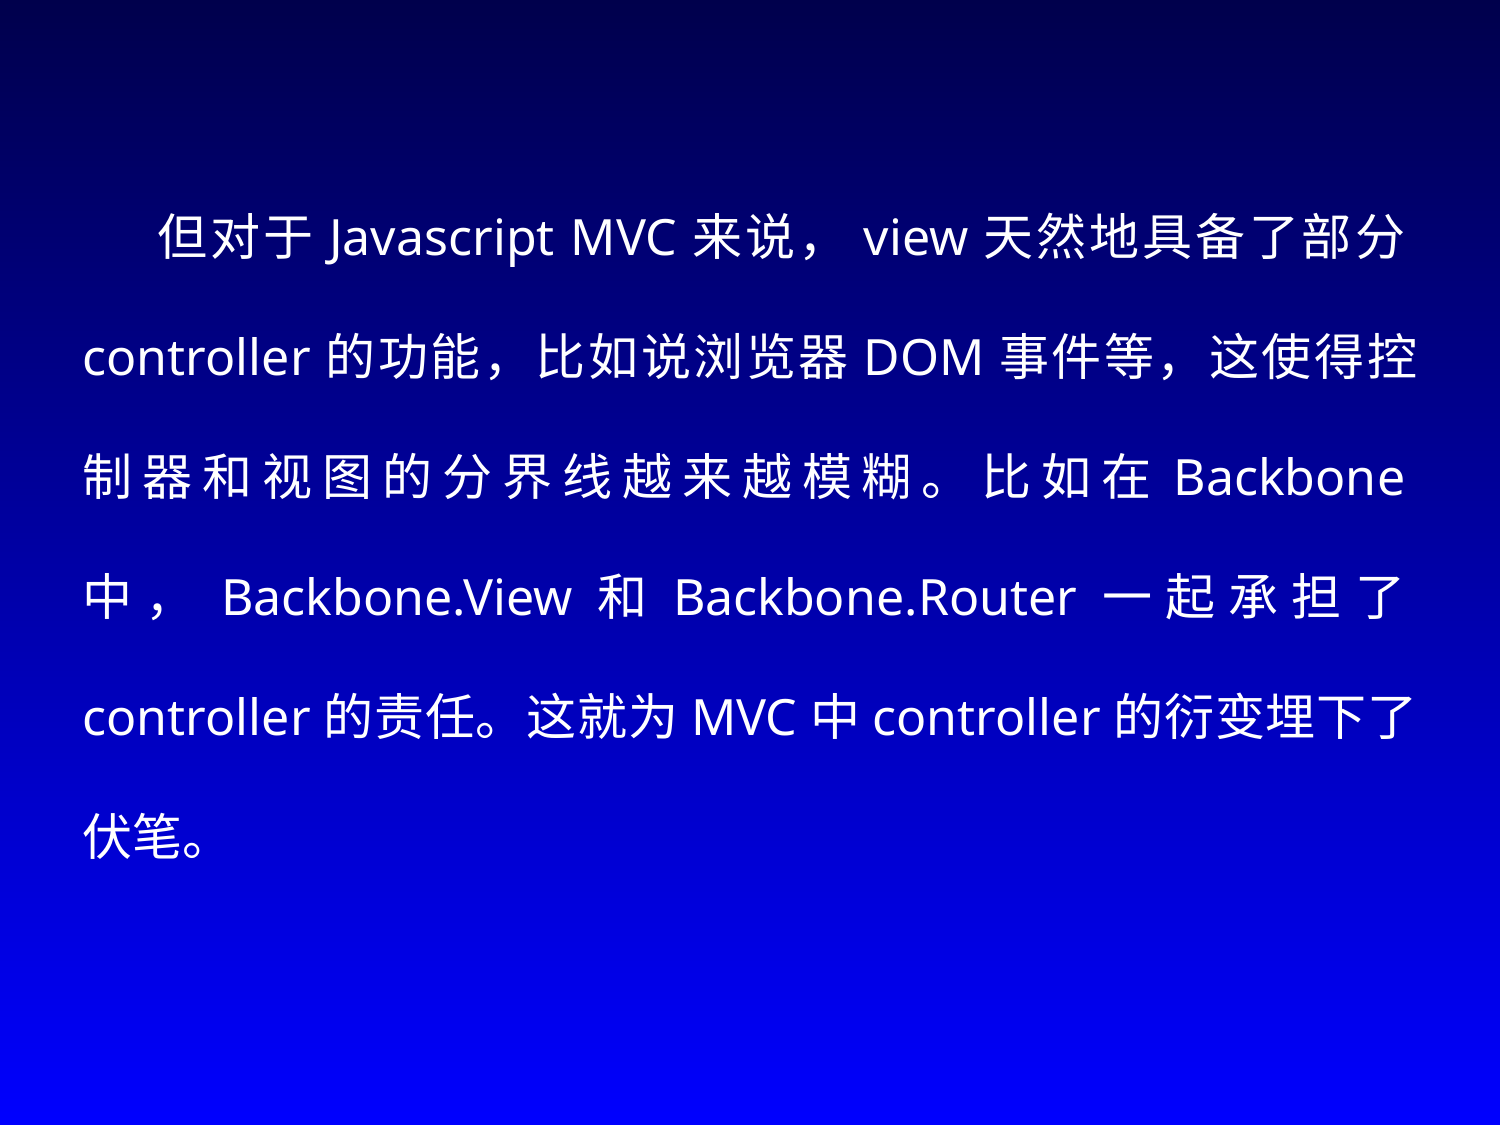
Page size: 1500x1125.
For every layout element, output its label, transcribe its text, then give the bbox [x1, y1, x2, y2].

text_box 但对于Javascript MVC来说，view天然地具备了部分controller的功能，比如说浏览器DOM事件等，这使得控制器和视图的分界线越来越模糊。比如在Backbone中，Backbone.View和Backbone.Router一起承担了controller的责任。这就为MVC中controller的衍变埋下了伏笔。 [75, 137, 1425, 873]
